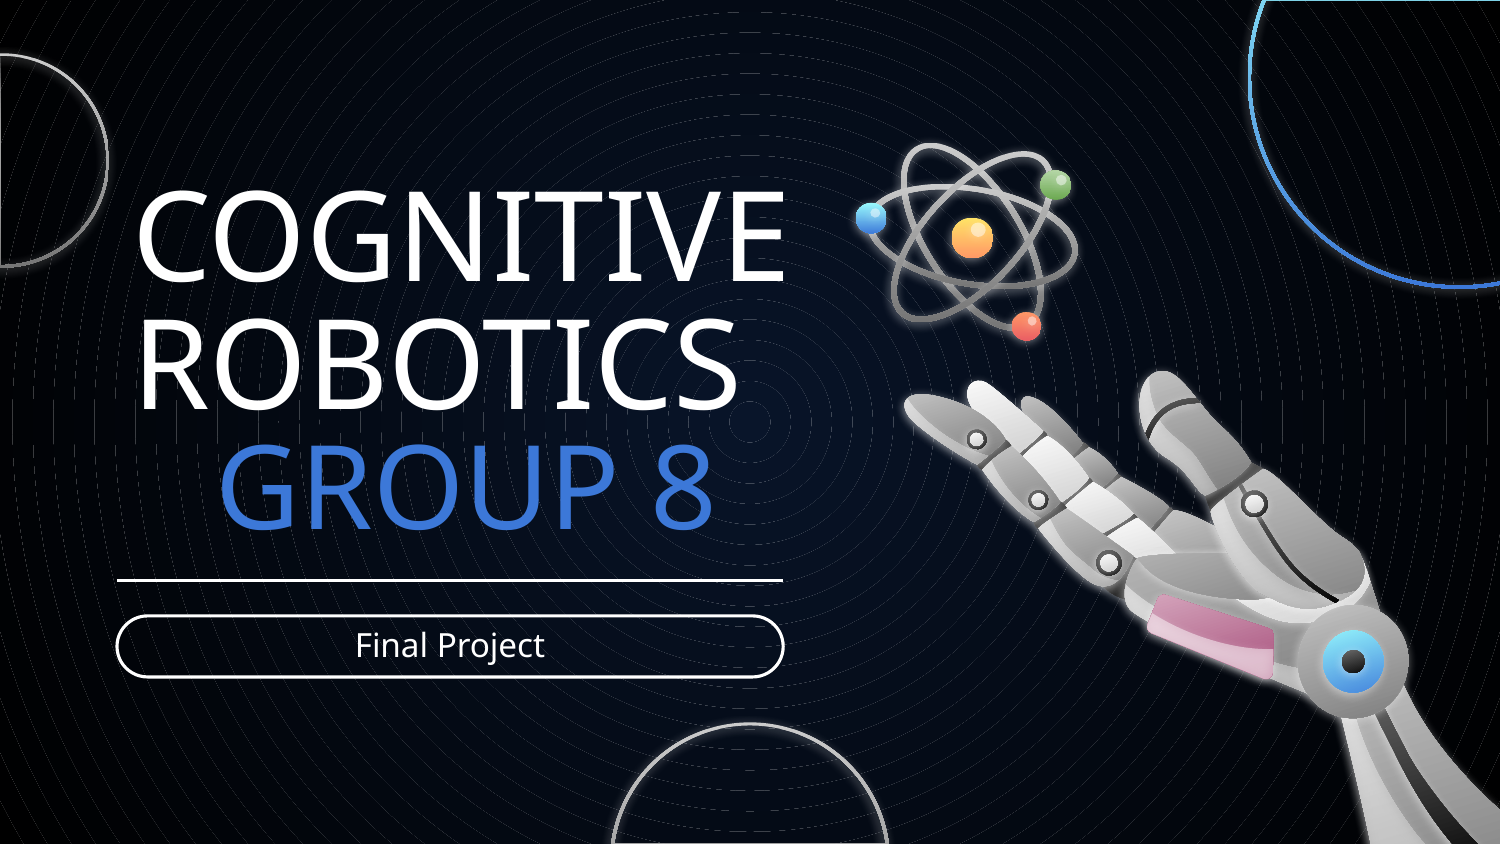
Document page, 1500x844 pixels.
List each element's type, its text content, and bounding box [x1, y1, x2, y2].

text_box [854, 142, 1500, 844]
text_box [116, 615, 784, 677]
subtitle Final Project [161, 623, 739, 666]
title COGNITIVE ROBOTICS GROUP 8 [116, 166, 817, 567]
